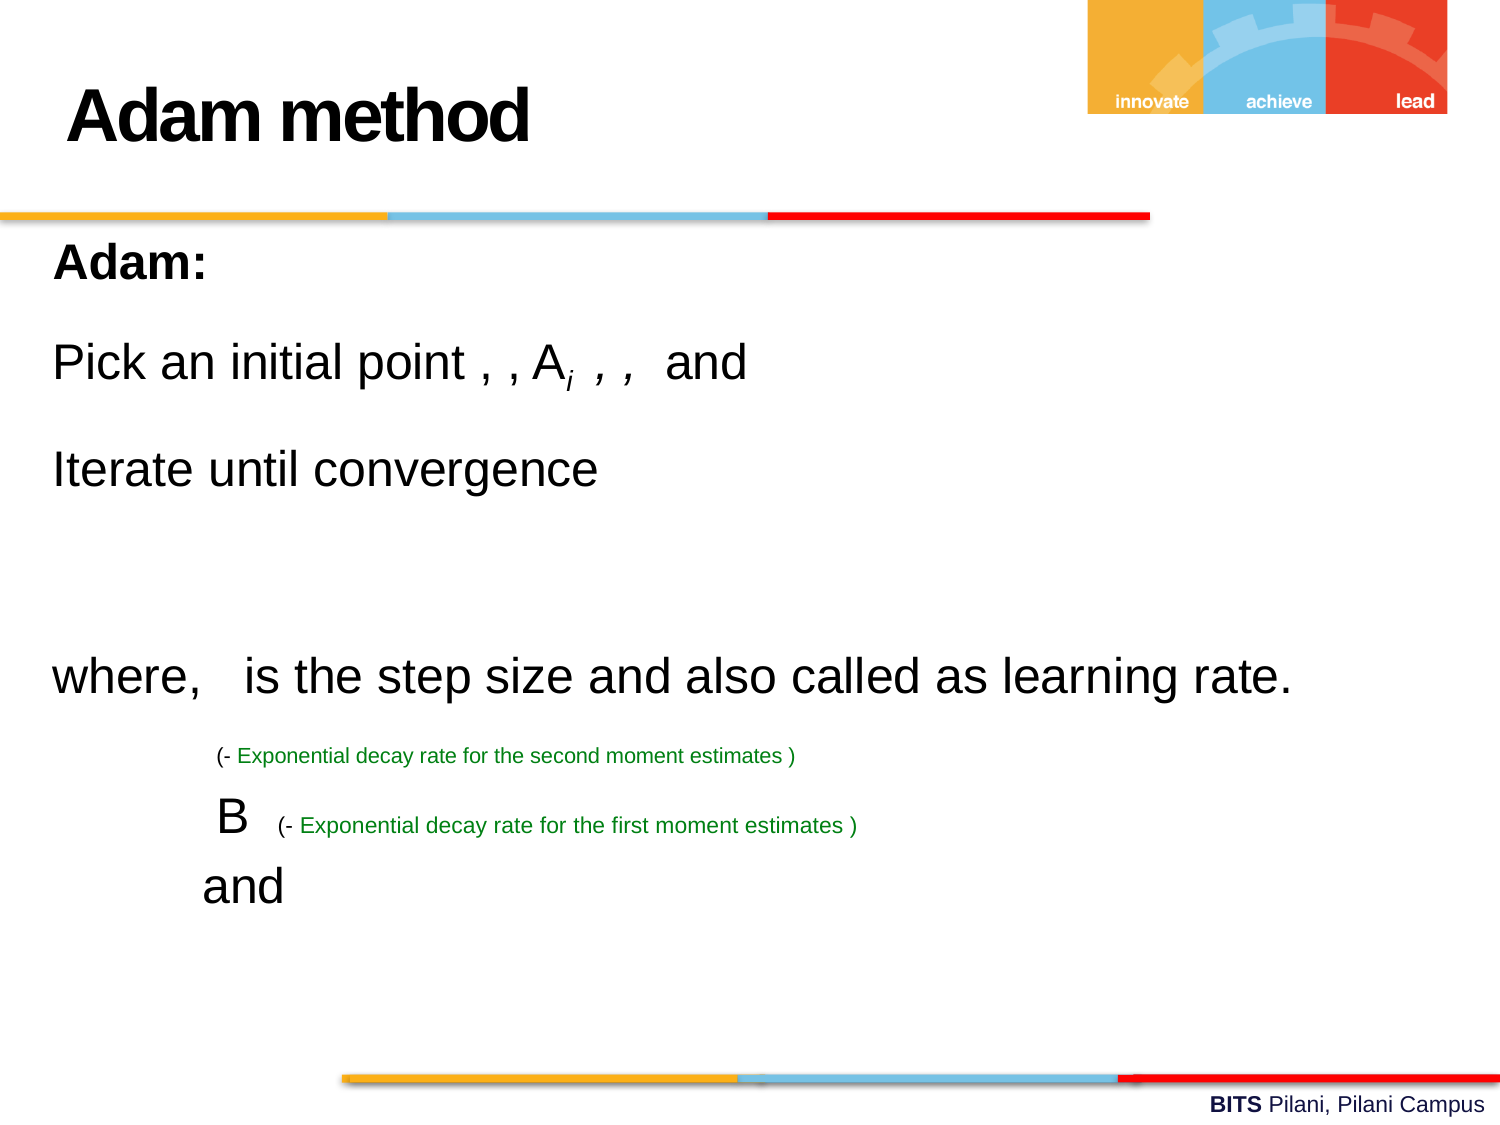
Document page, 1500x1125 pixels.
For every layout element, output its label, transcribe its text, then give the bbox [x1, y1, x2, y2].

list Adam method [50, 24, 1088, 213]
picture [1087, 0, 1448, 114]
